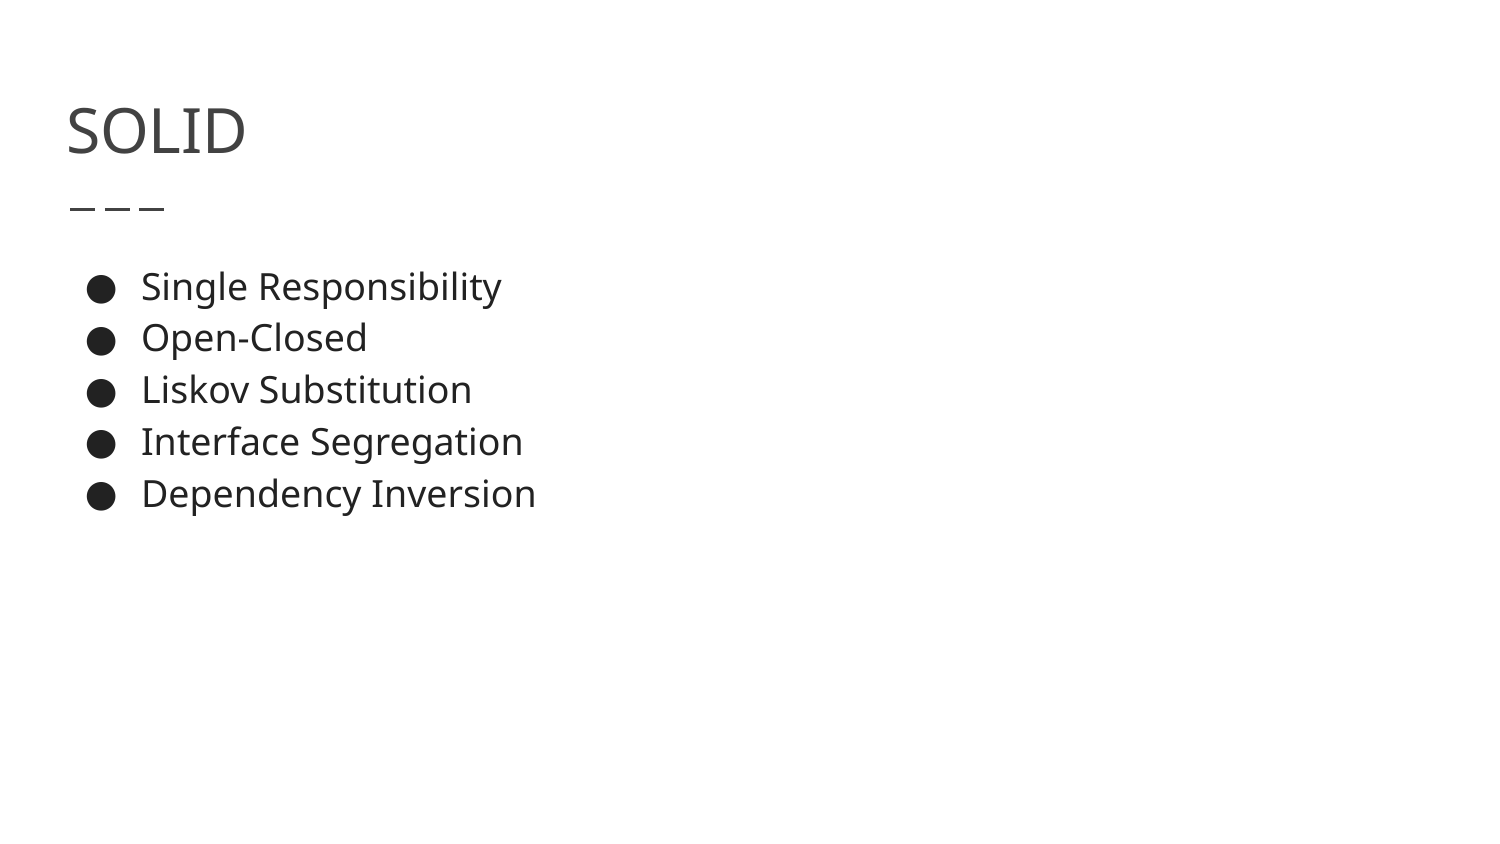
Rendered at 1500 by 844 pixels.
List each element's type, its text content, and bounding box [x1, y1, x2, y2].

list Single Responsibility Open-Closed Liskov Substitution Interface Segregation Dependency Inversion [51, 240, 1449, 750]
title SOLID [51, 61, 1449, 182]
